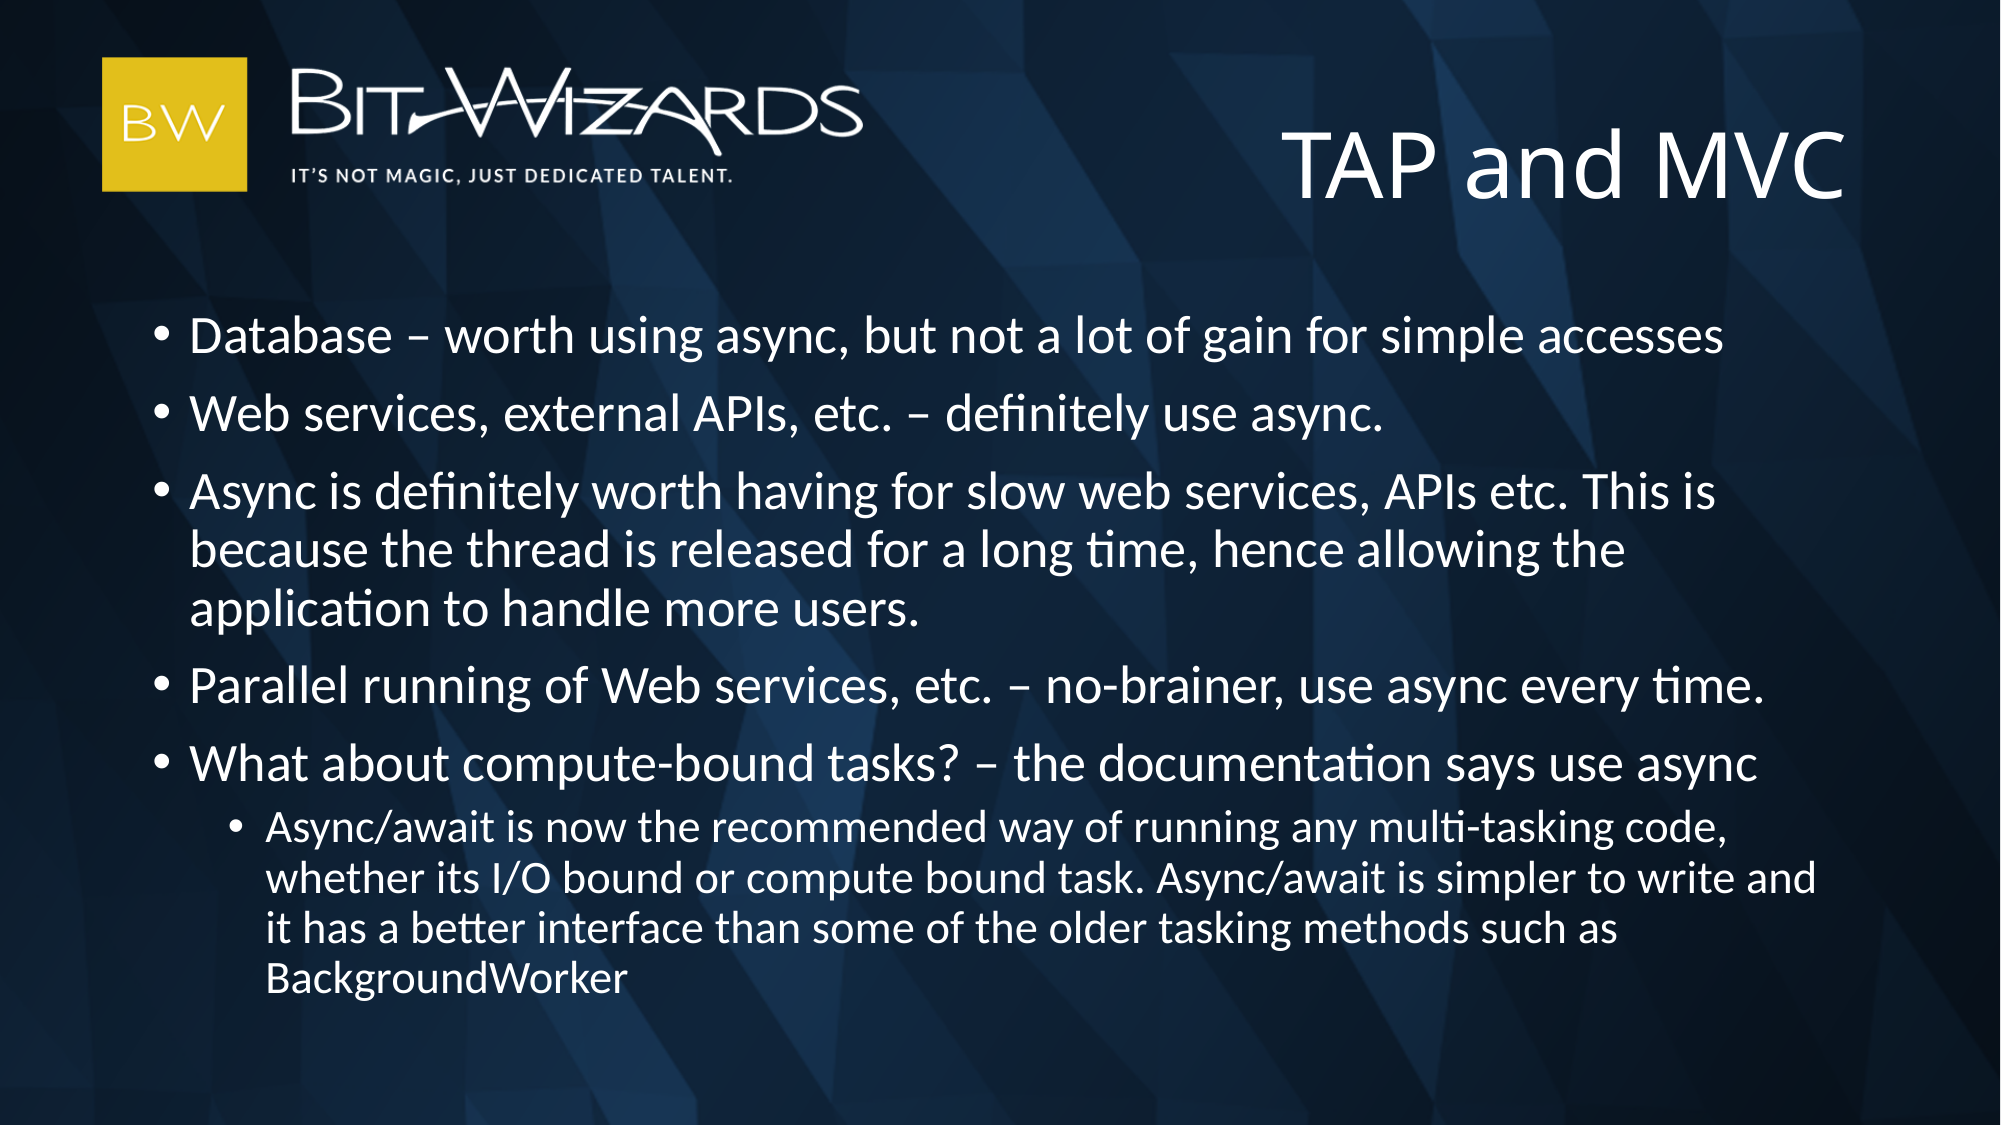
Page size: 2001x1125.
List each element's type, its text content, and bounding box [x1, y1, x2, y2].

list Database – worth using async, but not a lot of gain for simple accesses Web services, external APIs, etc. – definitely use async. Async is definitely worth having for slow web services, APIs etc. This is because the thread is released for a long time, hence allowing the application to handle more users. Parallel running of Web services, etc. – no-brainer, use async every time. What about compute-bound tasks? – the documentation says use async Async/await is now the recommended way of running any multi-tasking code, whether its I/O bound or compute bound task. Async/await is simpler to write and it has a better interface than some of the older tasking methods such as BackgroundWorker [137, 299, 1863, 1014]
title TAP and MVC [137, 59, 1863, 278]
picture [0, 0, 2001, 1125]
